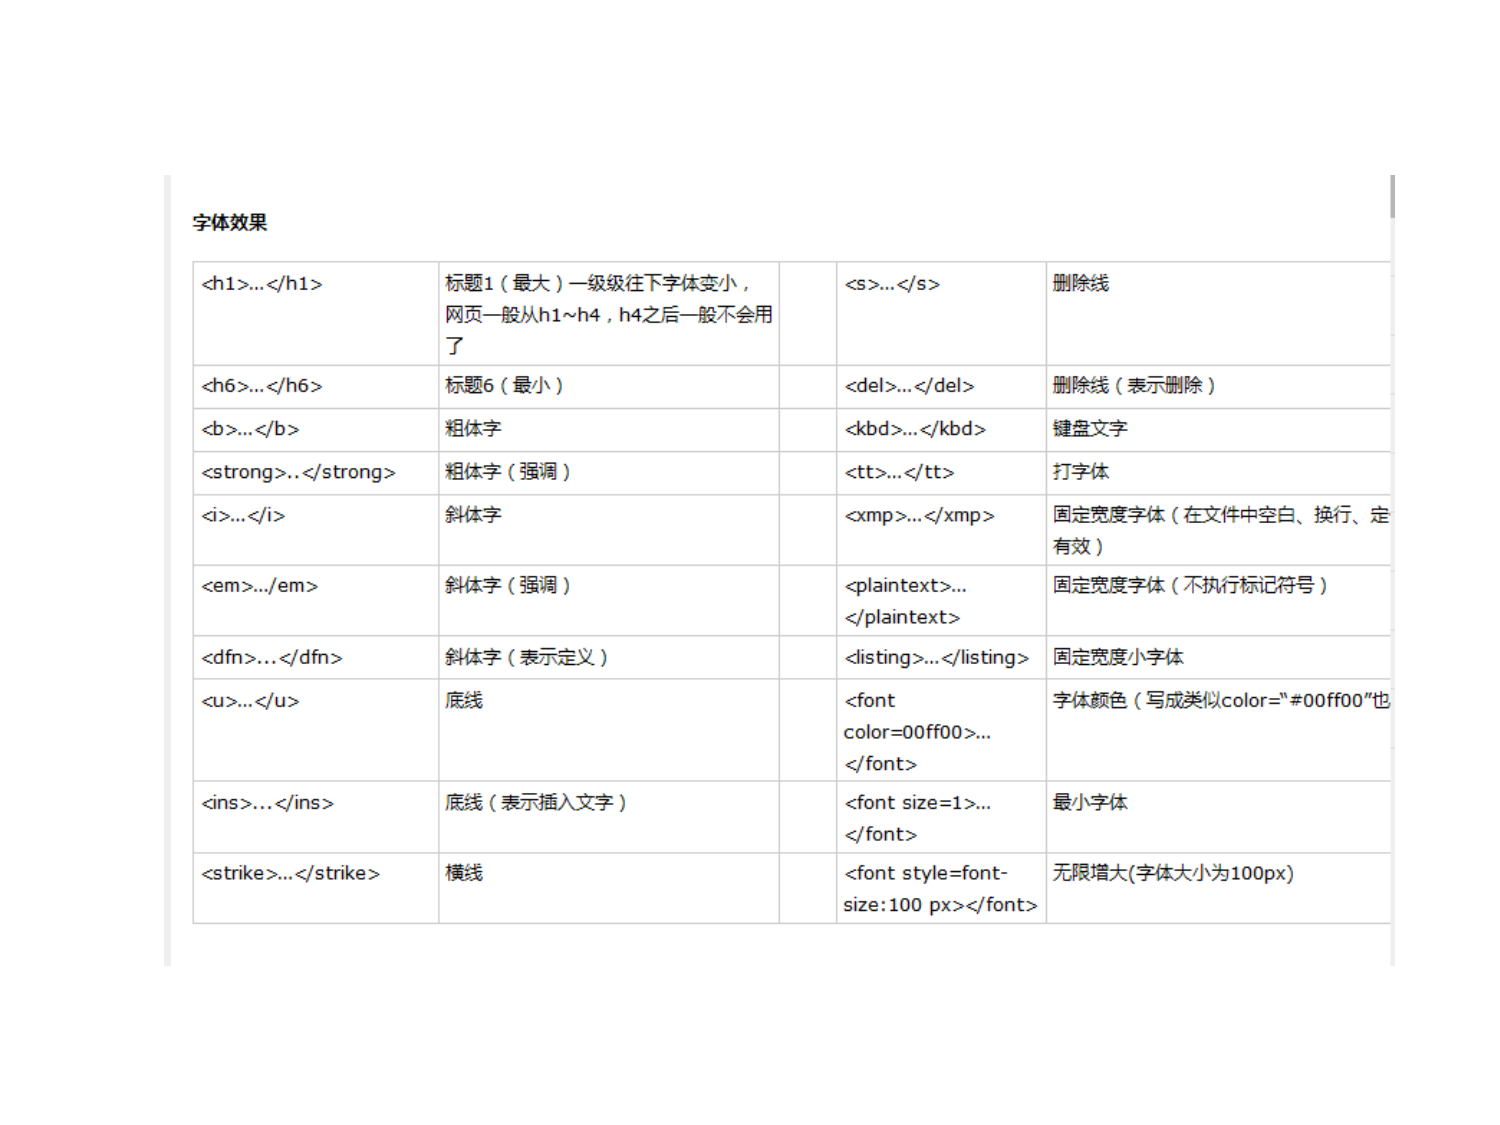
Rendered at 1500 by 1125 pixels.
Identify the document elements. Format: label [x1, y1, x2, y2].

picture [163, 175, 1395, 966]
